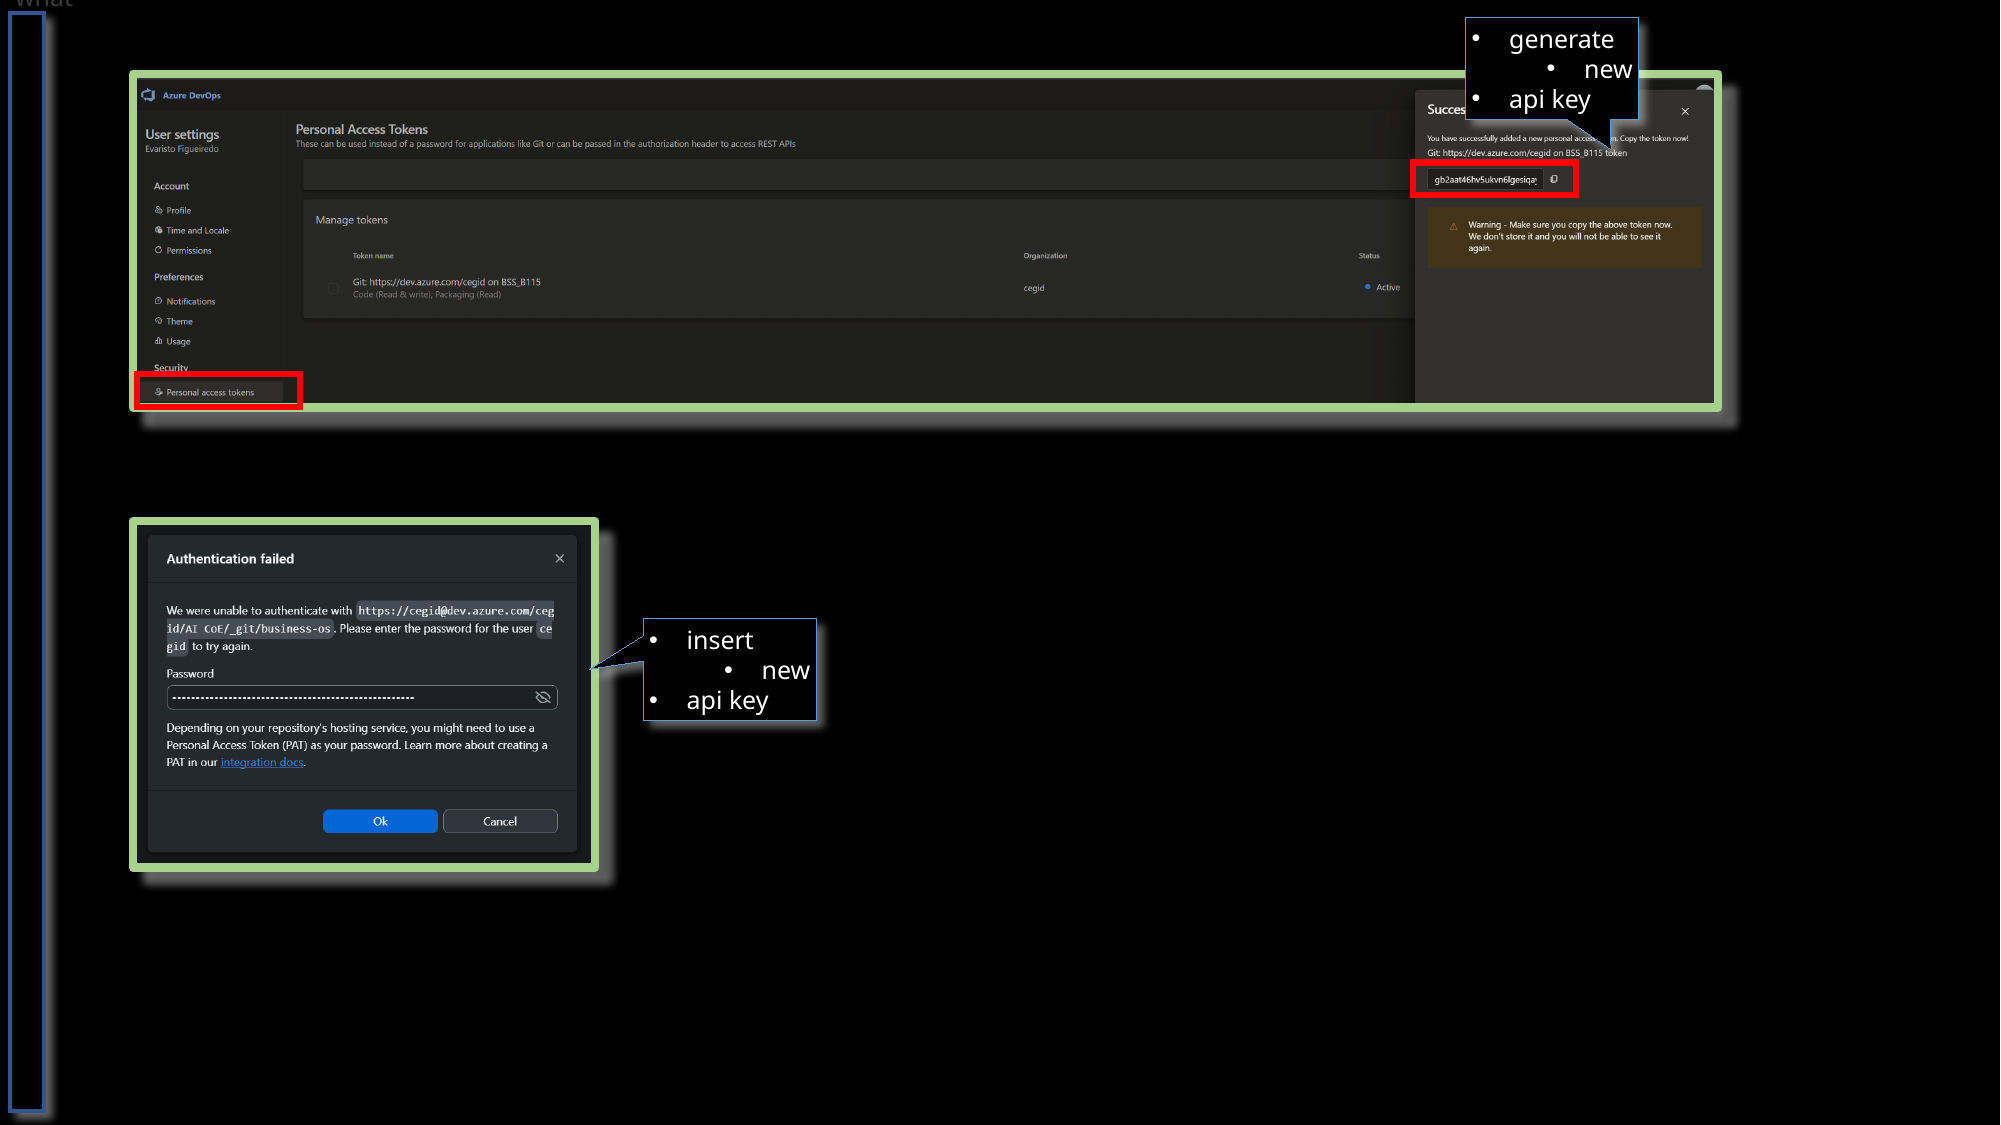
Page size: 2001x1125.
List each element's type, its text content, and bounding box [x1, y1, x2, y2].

text_box insert new api key [592, 618, 817, 721]
picture [136, 77, 1715, 404]
text_box [9, 12, 44, 1111]
title 2. what [0, 0, 106, 154]
picture [136, 525, 592, 864]
text_box generate new api key [1465, 17, 1639, 77]
